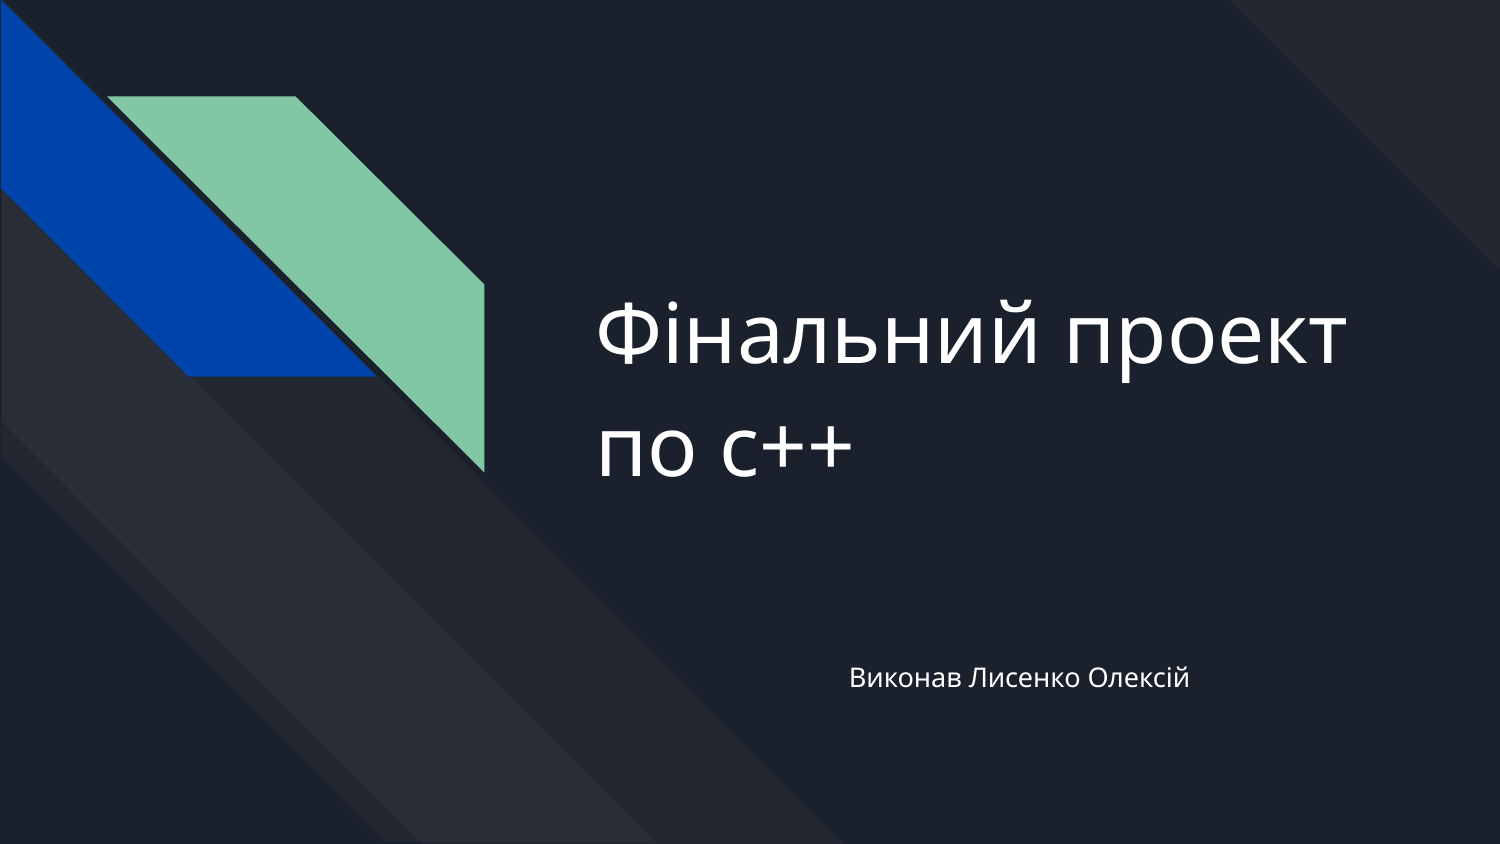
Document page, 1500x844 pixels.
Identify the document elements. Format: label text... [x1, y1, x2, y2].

text_box [1, 335, 1500, 399]
title Фінальний проект по с++ [580, 258, 1404, 335]
subtitle Виконав Лисенко Олексій [833, 643, 1404, 727]
title Фінальний проект по с++ [580, 399, 1404, 518]
